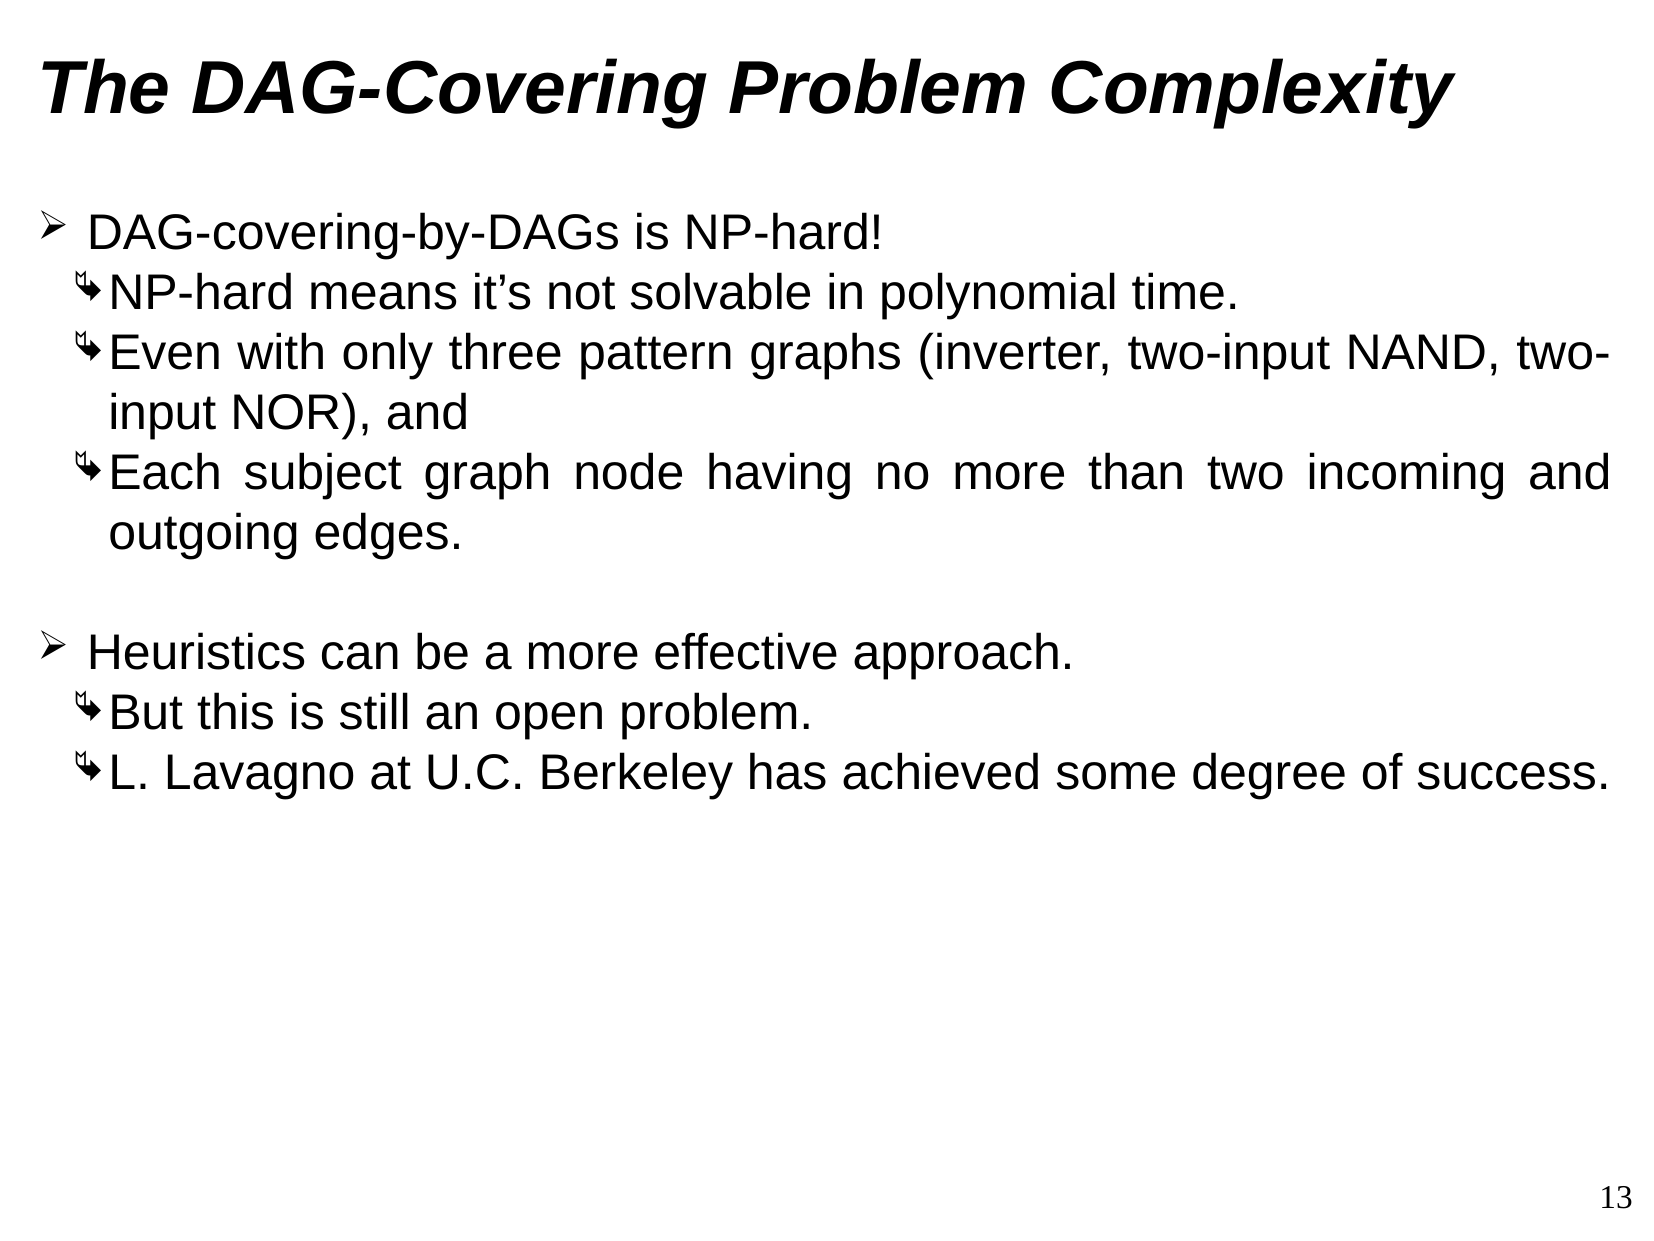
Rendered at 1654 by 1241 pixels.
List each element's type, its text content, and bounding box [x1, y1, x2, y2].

subtitle DAG-covering-by-DAGs is NP-hard! NP-hard means it’s not solvable in polynomial time. Even with only three pattern graphs (inverter, two-input NAND, two-input NOR), and Each subject graph node having no more than two incoming and outgoing edges. Heuristics can be a more effective approach. But this is still an open problem. L. Lavagno at U.C. Berkeley has achieved some degree of success. [37, 199, 1613, 1150]
title The DAG-Covering Problem Complexity [37, 10, 1613, 158]
text_box <number> [1574, 1149, 1654, 1240]
